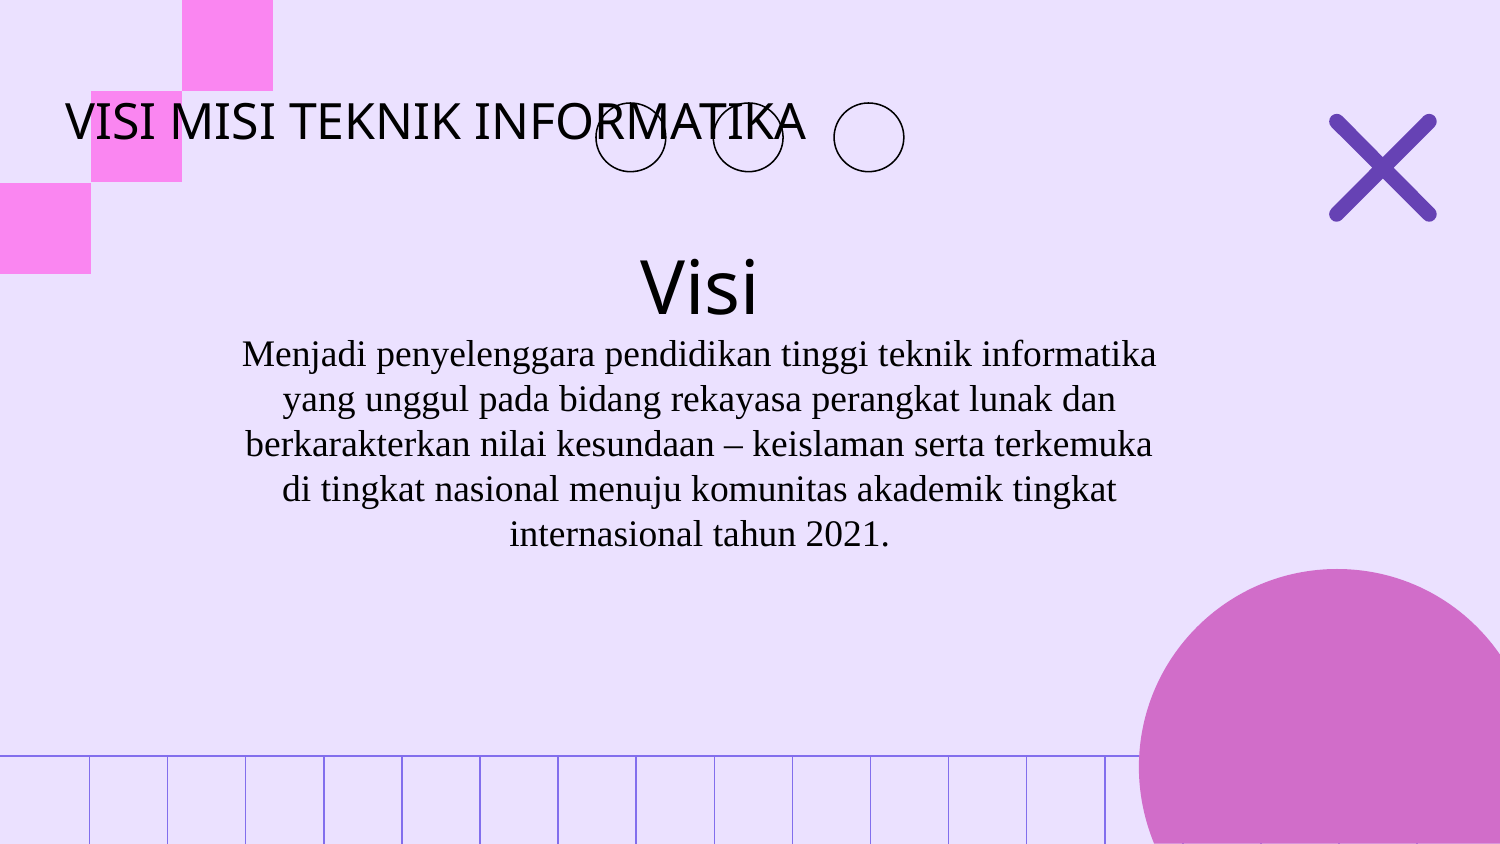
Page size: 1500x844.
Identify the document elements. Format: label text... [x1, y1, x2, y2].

title Visi Menjadi penyelenggara pendidikan tinggi teknik informatika yang unggul pada bidang rekayasa perangkat lunak dan berkarakterkan nilai kesundaan – keislaman serta terkemuka di tingkat nasional menuju komunitas akademik tingkat internasional tahun 2021. [217, 224, 1183, 725]
text_box VISI MISI TEKNIK INFORMATIKA [28, 58, 845, 180]
